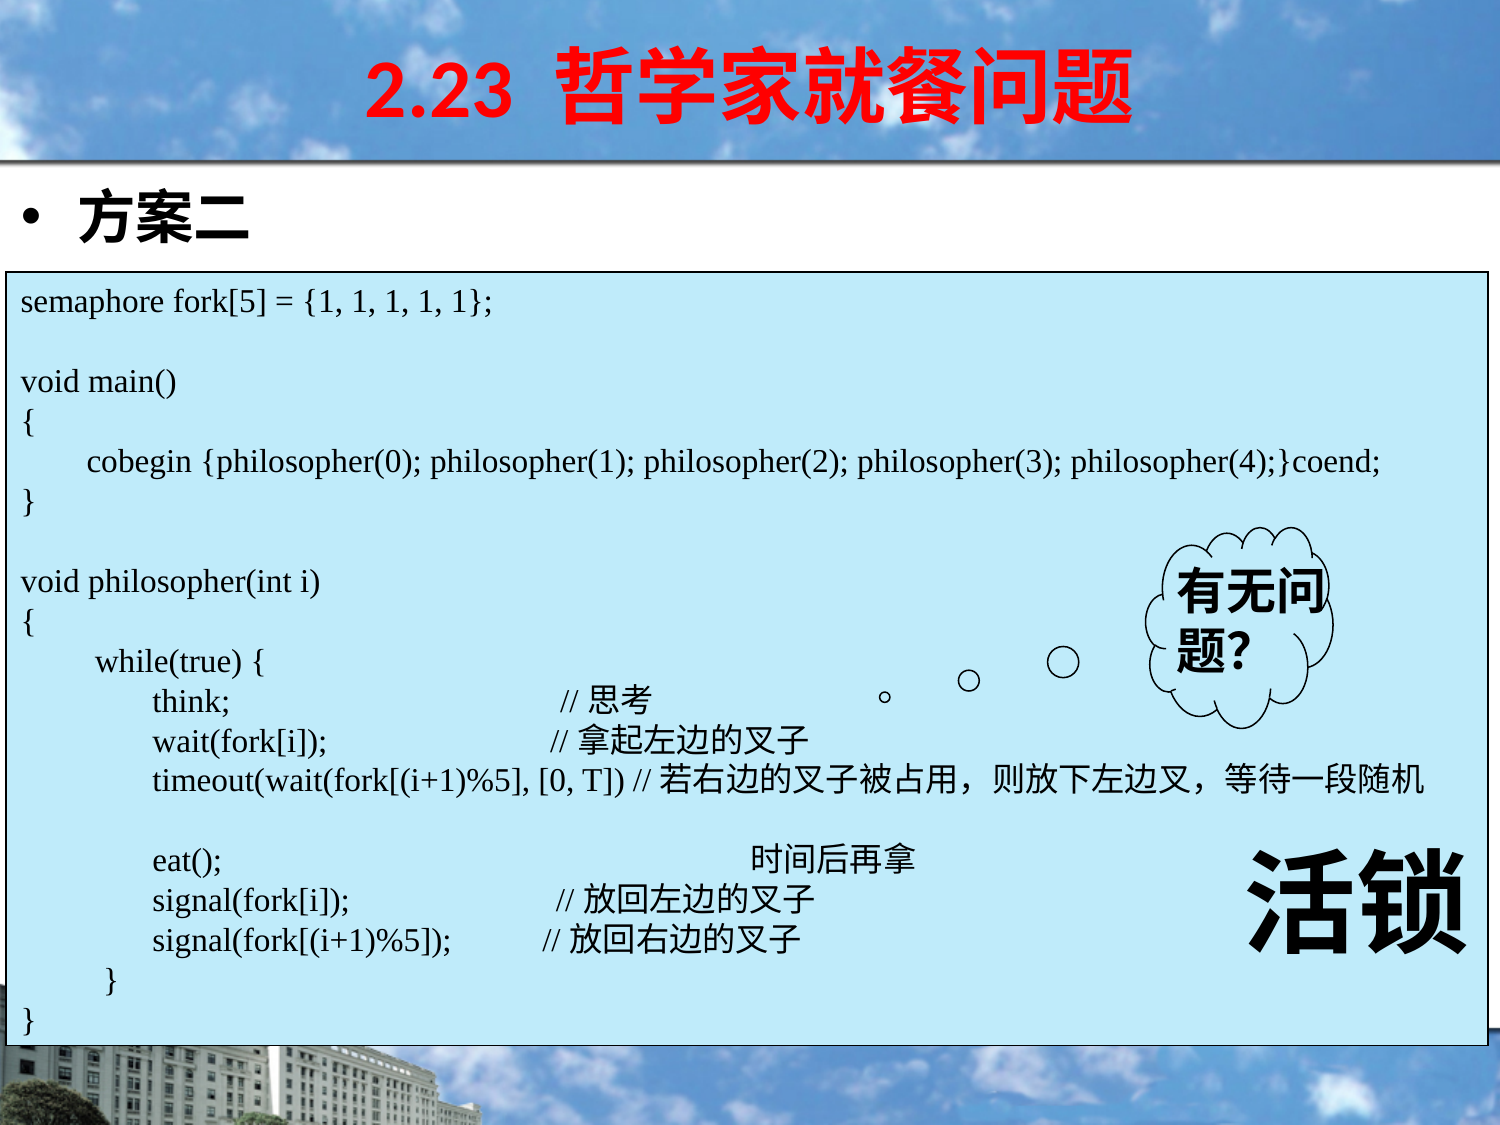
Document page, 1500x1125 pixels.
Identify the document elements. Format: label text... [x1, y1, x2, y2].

list 方案二 [5, 172, 1459, 272]
text_box 活锁 [1228, 824, 1484, 975]
picture [0, 0, 1500, 1125]
text_box semaphore fork[5] = {1, 1, 1, 1, 1}; void main() { cobegin {philosopher(0); philosopher(1); philosopher(2); philosopher(3); philosopher(4);}coend; } void philosopher(int i) { while(true) { think; //思考 wait(fork[i]); //拿起左边的叉子 timeout(wait(fork[(i+1)%5], [0, T]) //若右边的叉子被占用，则放下左边叉，等待一段随机 eat(); 时间后再拿 signal(fork[i]); //放回左边的叉子 signal(fork[(i+1)%5]); //放回右边的叉子 } } [5, 272, 1489, 1046]
title 2.23 哲学家就餐问题 [75, 7, 1425, 161]
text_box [1145, 526, 1365, 729]
